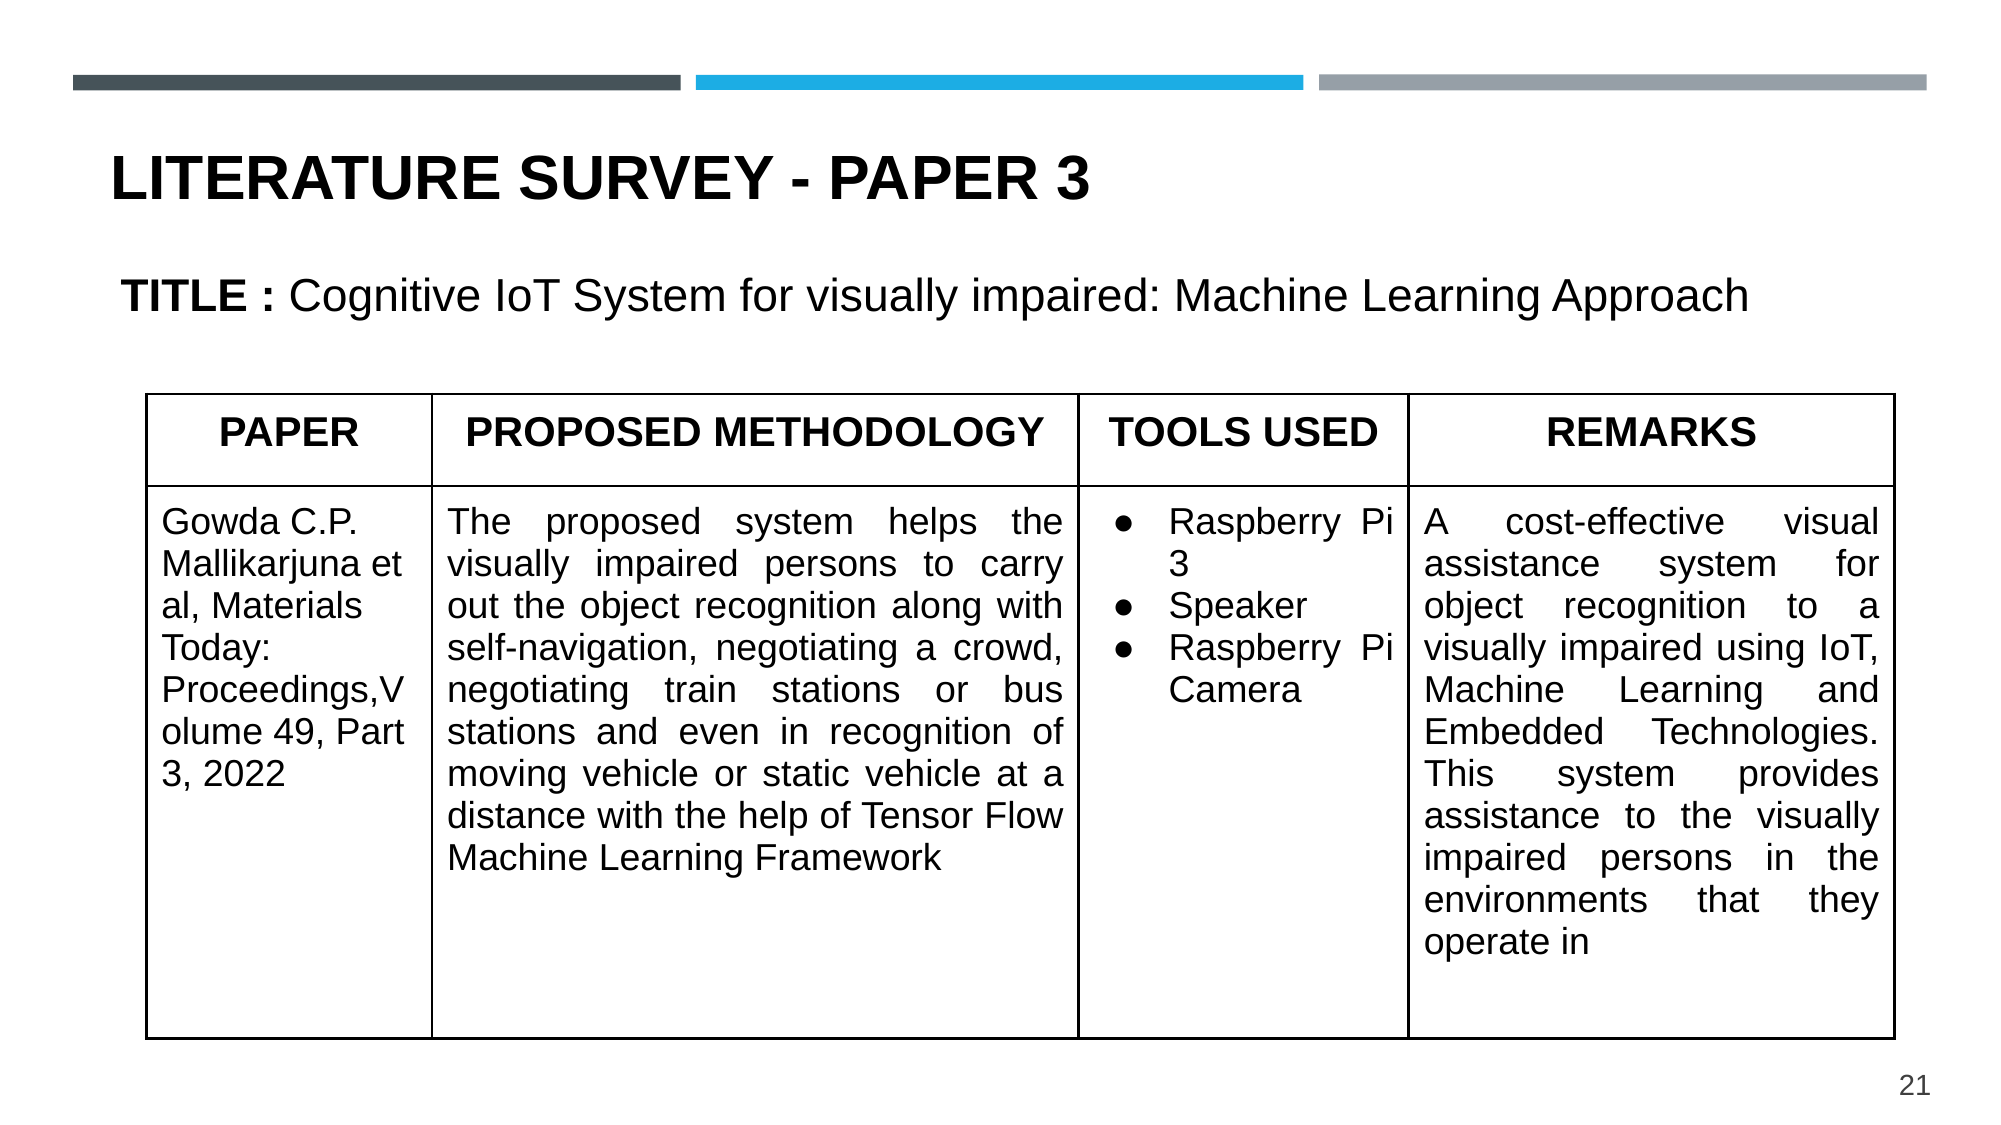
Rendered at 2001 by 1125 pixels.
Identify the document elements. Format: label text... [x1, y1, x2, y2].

slide_number ‹#› [1773, 1054, 1947, 1114]
table_cell A cost-effective visual assistance system for object recognition to a visually impaired using IoT, Machine Learning and Embedded Technologies. This system provides assistance to the visually impaired persons in the environments that they operate in [1410, 487, 1893, 1037]
table_cell The proposed system helps the visually impaired persons to carry out the object recognition along with self-navigation, negotiating a crowd, negotiating train stations or bus stations and even in recognition of moving vehicle or static vehicle at a distance with the help of Tensor Flow Machine Learning Framework [433, 487, 1077, 1037]
table_header REMARKS [1410, 395, 1893, 485]
table_header TOOLS USED [1080, 395, 1407, 485]
text_box LITERATURE SURVEY - PAPER 3 [95, 122, 1584, 227]
text_box TITLE : Cognitive IoT System for visually impaired: Machine Learning Approach [105, 250, 1895, 419]
table_header PROPOSED METHODOLOGY [433, 395, 1077, 485]
table_header PAPER [148, 395, 431, 485]
table_cell Raspberry Pi 3 Speaker Raspberry Pi Camera [1080, 487, 1407, 1037]
table_cell Gowda C.P. Mallikarjuna et al, Materials Today: Proceedings,Volume 49, Part 3, 2022 [148, 487, 431, 1037]
